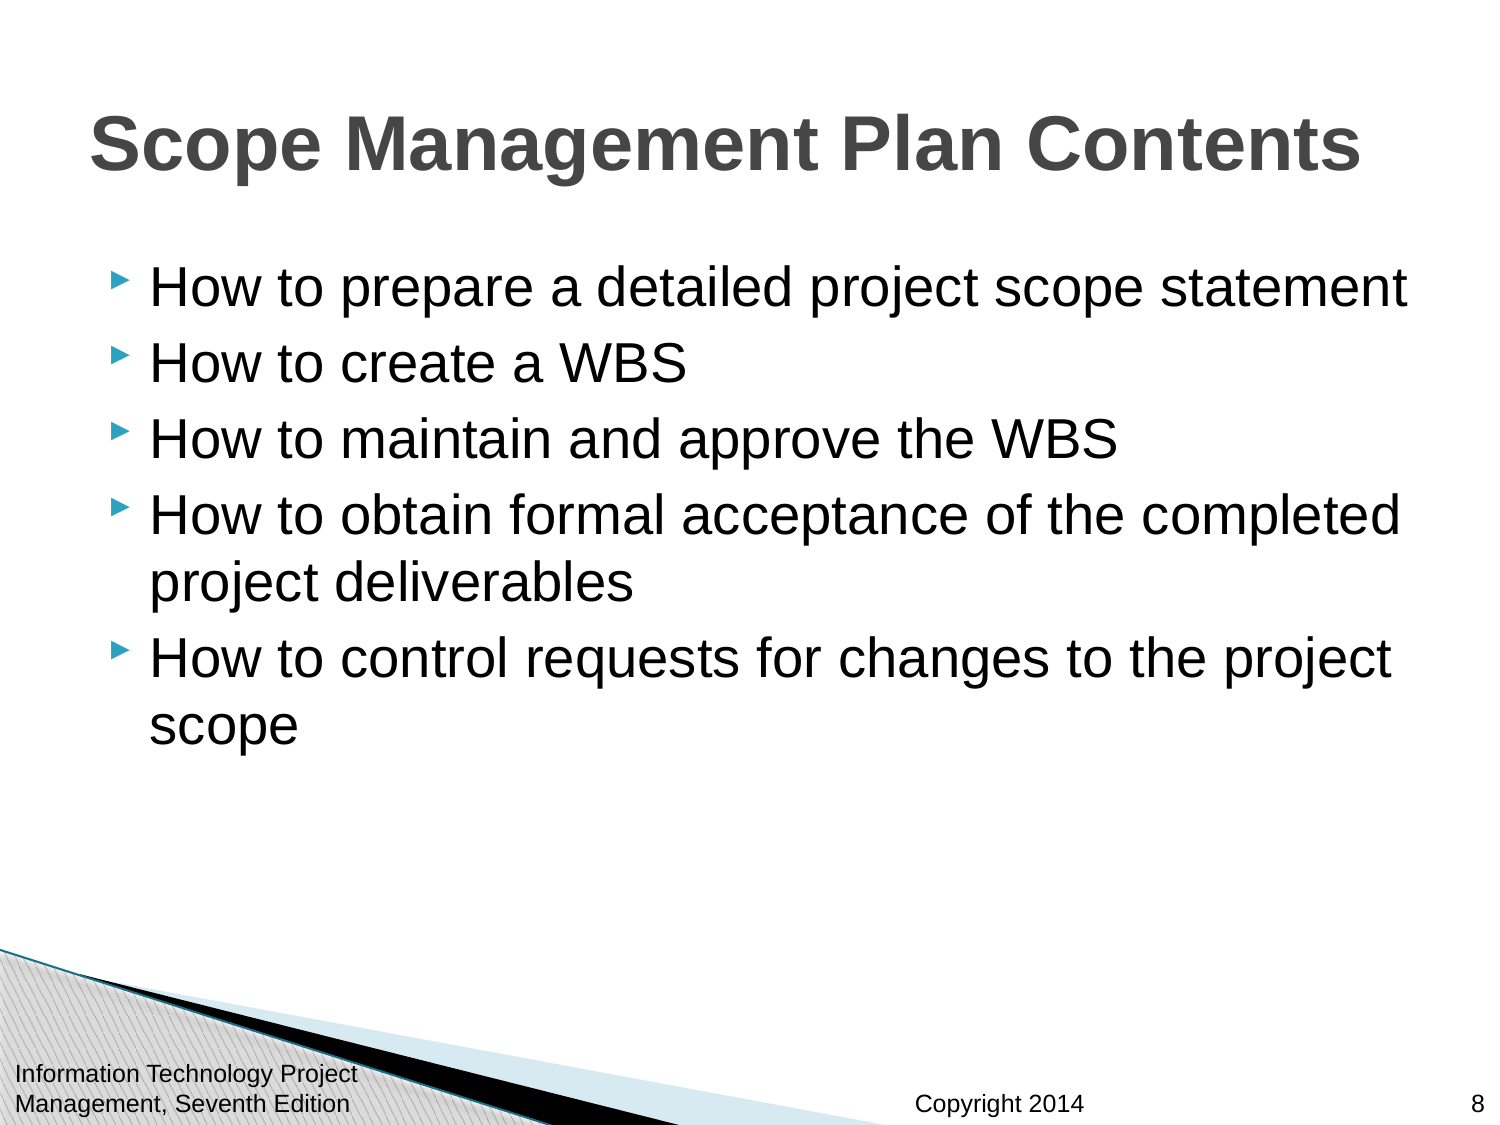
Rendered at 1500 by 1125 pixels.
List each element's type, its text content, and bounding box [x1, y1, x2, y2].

footer Information Technology Project Management, Seventh Edition [0, 1065, 425, 1125]
slide_number 8 [1408, 1065, 1500, 1125]
list How to prepare a detailed project scope statement How to create a WBS How to maintain and approve the WBS How to obtain formal acceptance of the completed project deliverables How to control requests for changes to the project scope [74, 242, 1426, 986]
title Scope Management Plan Contents [75, 45, 1425, 233]
